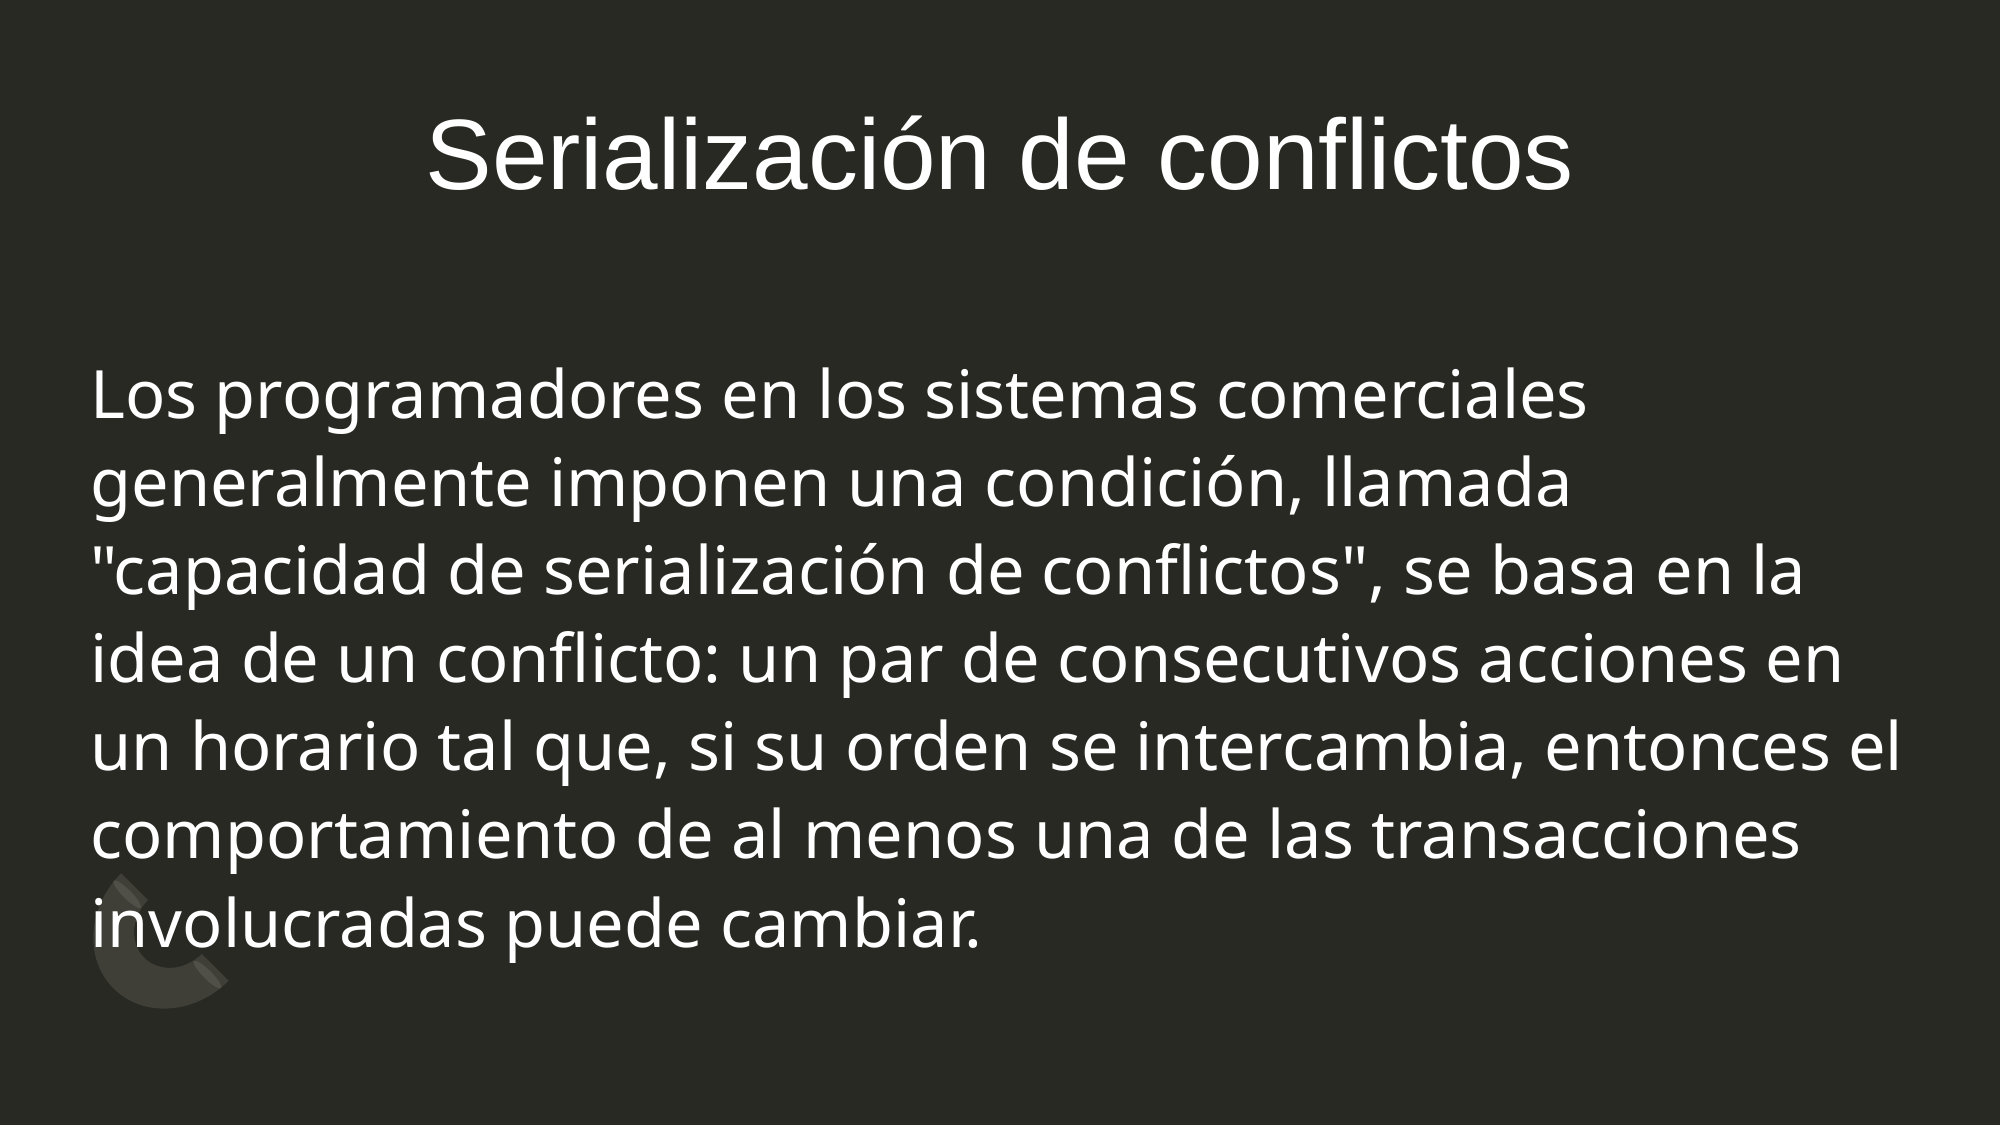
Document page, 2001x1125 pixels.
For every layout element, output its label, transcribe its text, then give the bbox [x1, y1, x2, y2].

list Los programadores en los sistemas comerciales generalmente imponen una condición, llamada "capacidad de serialización de conflictos", se basa en la idea de un conflicto: un par de consecutivos acciones en un horario tal que, si su orden se intercambia, entonces el comportamiento de al menos una de las transacciones involucradas puede cambiar. [90, 343, 1910, 1000]
title Serialización de conflictos [90, 90, 1910, 309]
